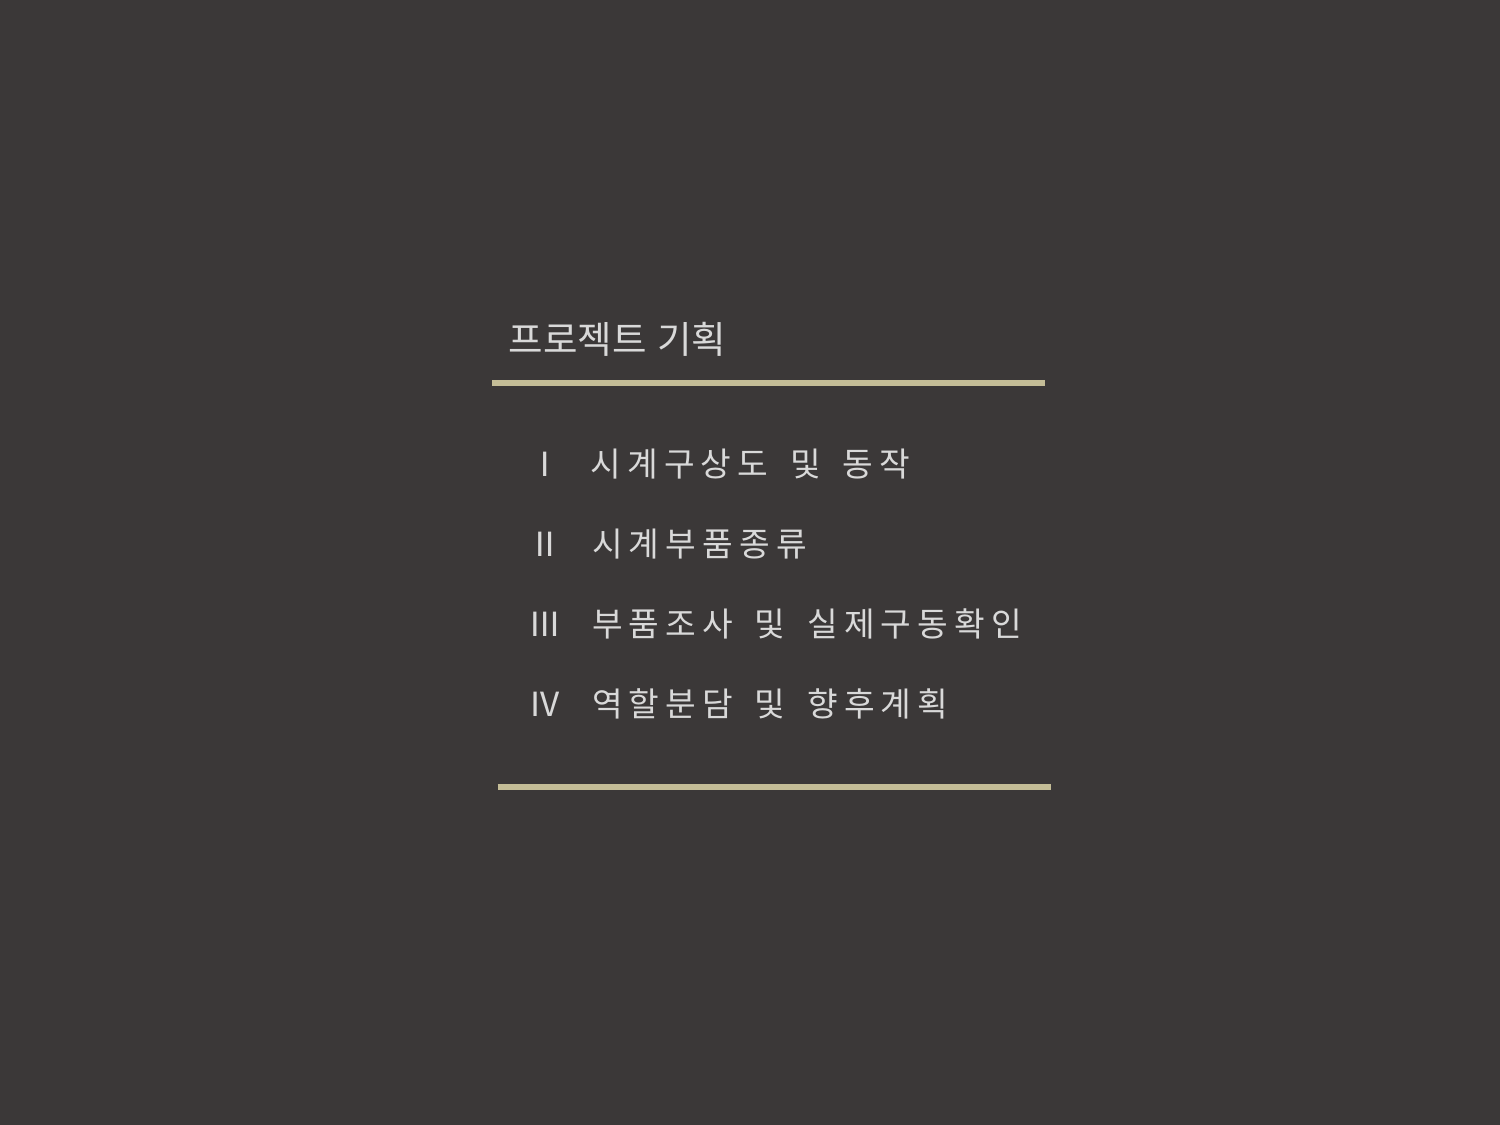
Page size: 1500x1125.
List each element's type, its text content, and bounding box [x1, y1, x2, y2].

text_box Ⅰ 시계구상도 및 동작 Ⅱ 시계부품종류 Ⅲ 부품조사 및 실제구동확인 Ⅳ 역할분담 및 향후계획 [514, 435, 1038, 730]
text_box 프로젝트 기획 [493, 308, 742, 369]
